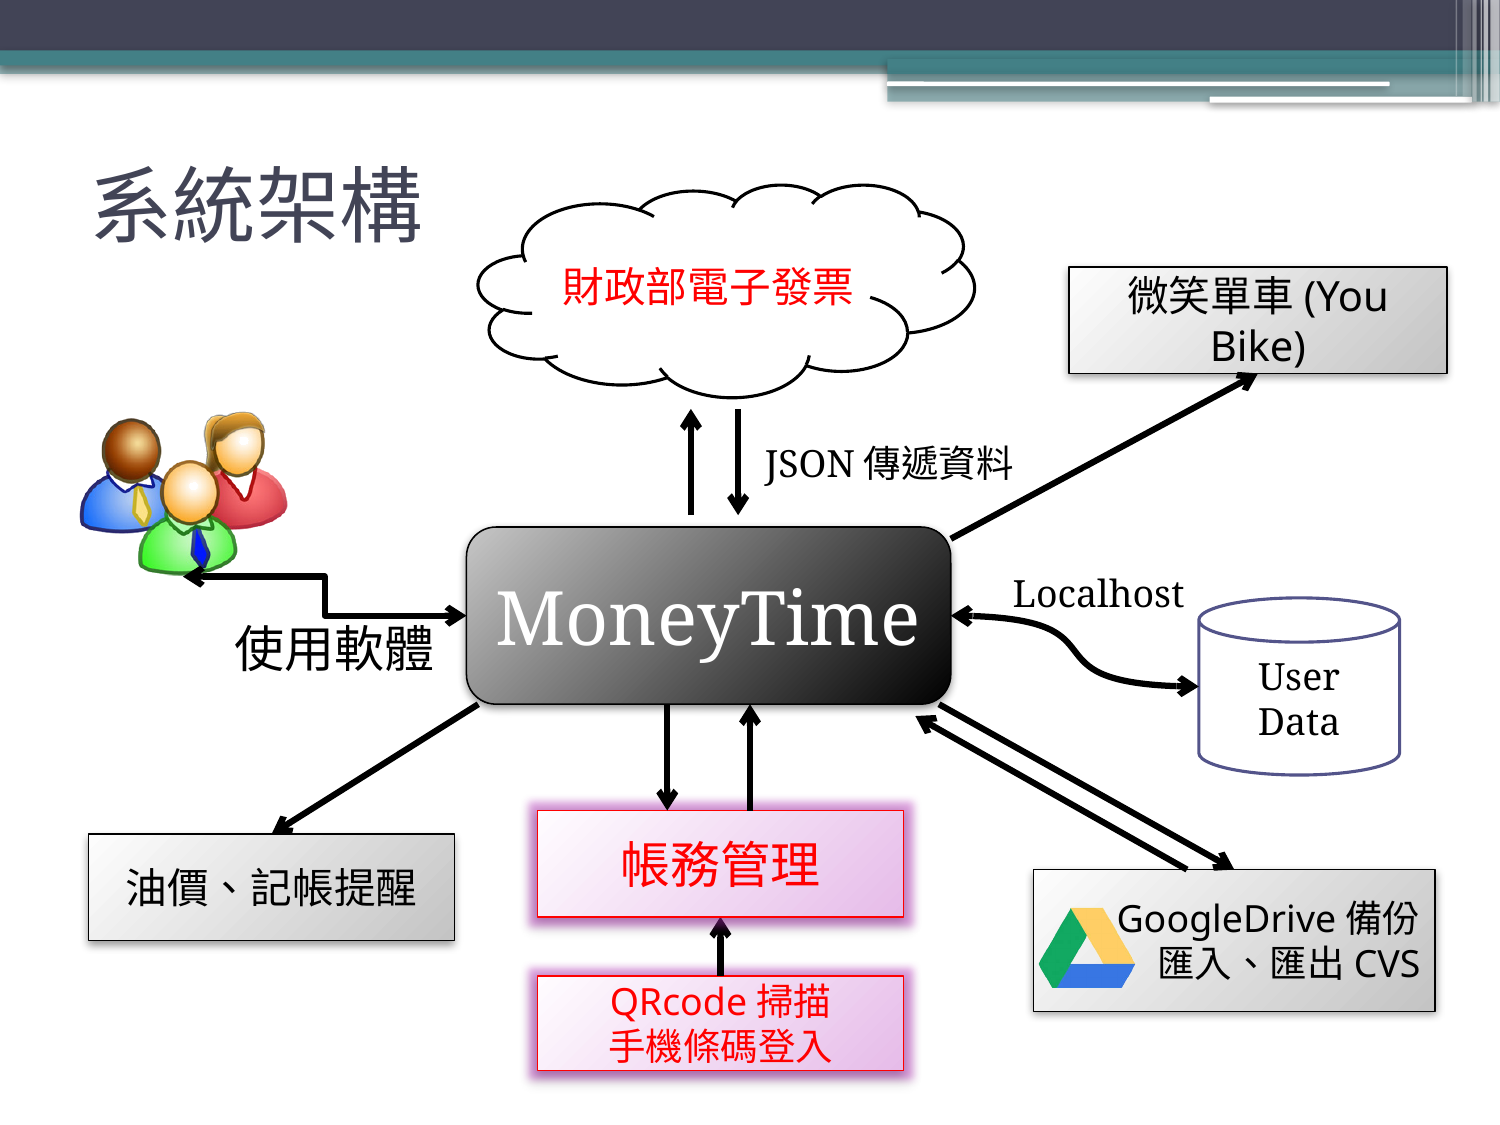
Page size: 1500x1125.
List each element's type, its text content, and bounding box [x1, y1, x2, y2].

title 系統架構 [75, 115, 1425, 183]
text_box 微笑單車(You Bike) [1442, 266, 1448, 374]
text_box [76, 184, 1436, 1071]
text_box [950, 373, 1259, 540]
